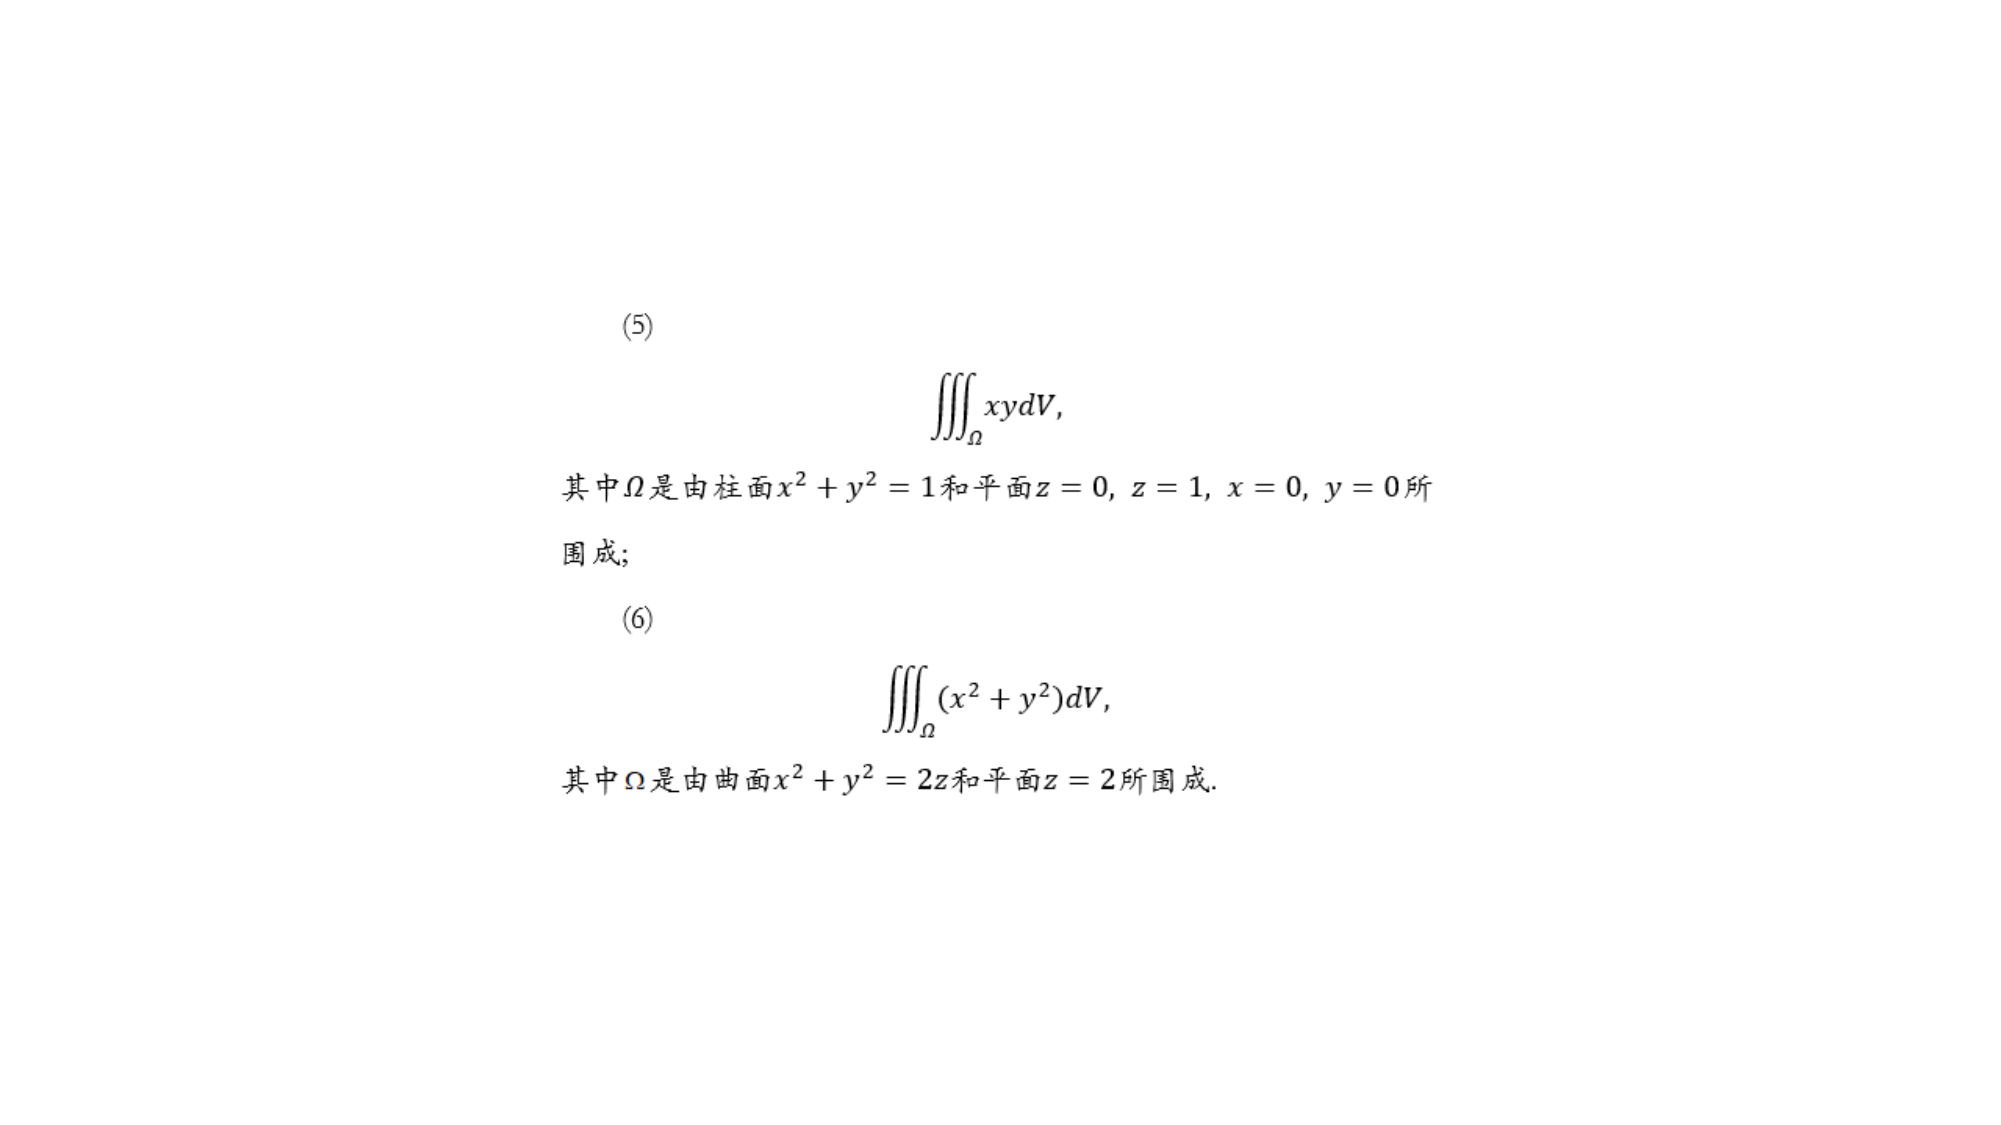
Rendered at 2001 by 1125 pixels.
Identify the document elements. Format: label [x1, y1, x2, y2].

picture [534, 273, 1466, 852]
